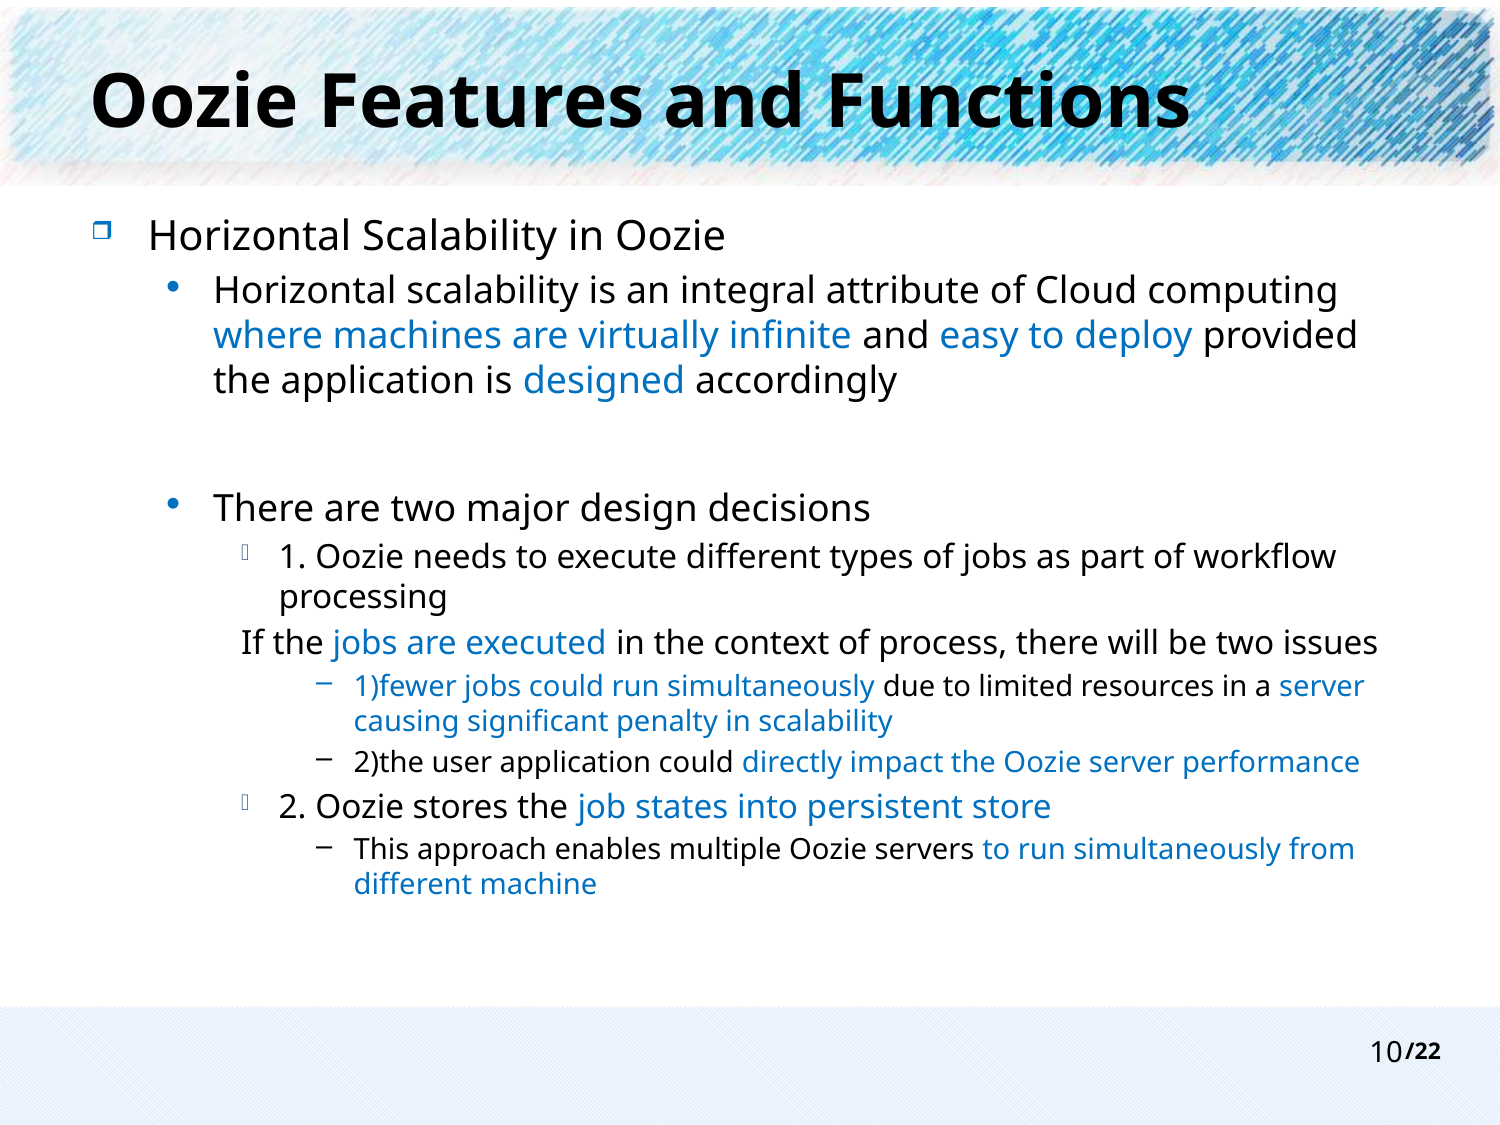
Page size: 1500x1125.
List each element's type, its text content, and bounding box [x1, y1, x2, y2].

title Oozie Features and Functions [75, 45, 1425, 146]
list Horizontal Scalability in Oozie Horizontal scalability is an integral attribute of Cloud computing where machines are virtually infinite and easy to deploy provided the application is designed accordingly There are two major design decisions 1. Oozie needs to execute different types of jobs as part of workflow processing If the jobs are executed in the context of process, there will be two issues 1)fewer jobs could run simultaneously due to limited resources in a server causing significant penalty in scalability 2)the user application could directly impact the Oozie server performance 2. Oozie stores the job states into persistent store This approach enables multiple Oozie servers to run simultaneously from different machine [76, 201, 1427, 944]
picture [0, 7, 1500, 186]
slide_number 10 [1354, 1026, 1452, 1087]
